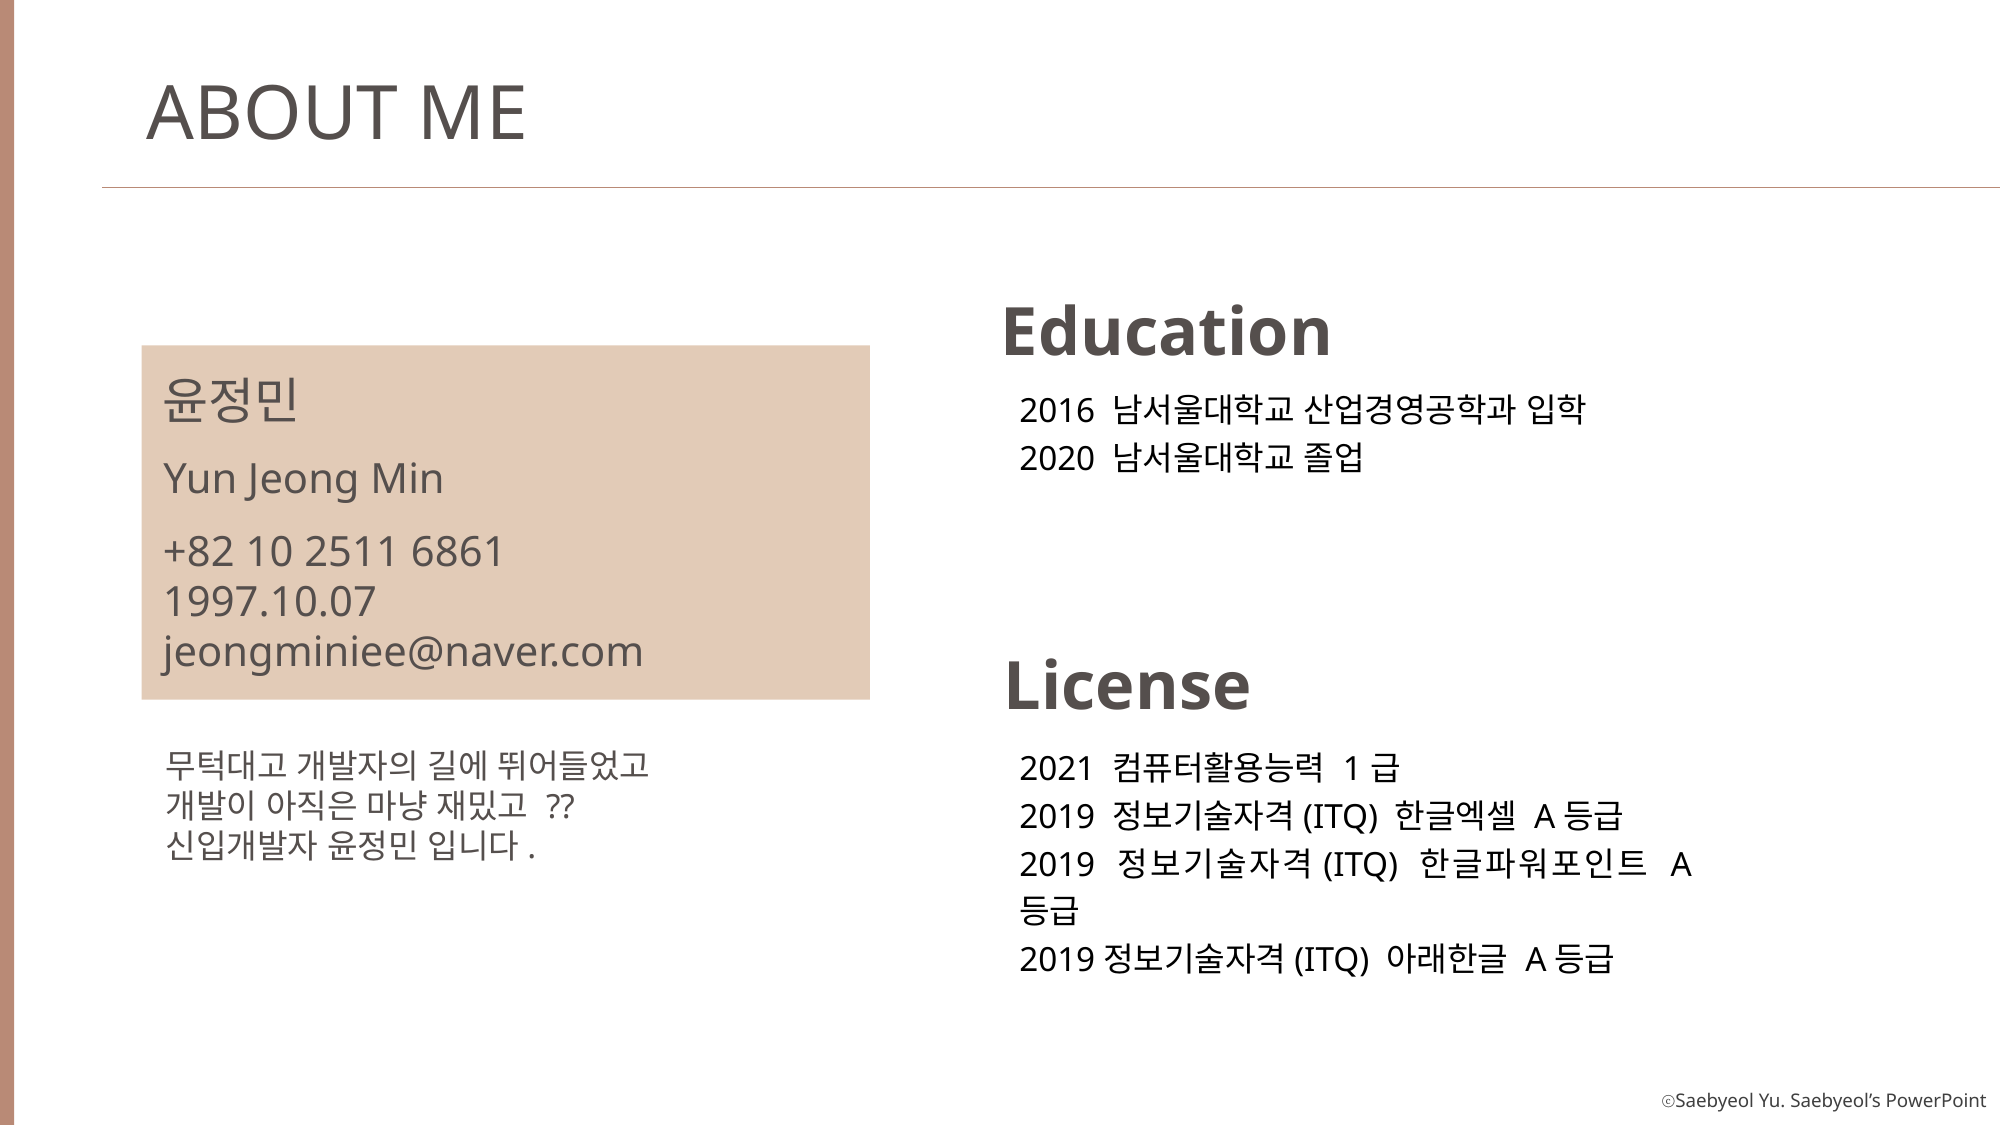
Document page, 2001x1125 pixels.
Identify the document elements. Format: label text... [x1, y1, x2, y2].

text_box 2016 남서울대학교 산업경영공학과 입학 2020 남서울대학교 졸업 [1004, 373, 1610, 485]
text_box 2021 컴퓨터활용능력 1급 2019 정보기술자격(ITQ) 한글엑셀 A등급 2019 정보기술자격(ITQ) 한글파워포인트 A등급 2019정보기술자격(ITQ) 아래한글 A등급 [1004, 731, 1715, 986]
text_box Education [986, 281, 1348, 377]
text_box [0, 0, 15, 1125]
text_box Yun Jeong Min [148, 444, 516, 510]
text_box 윤정민 [148, 362, 471, 437]
text_box License [988, 635, 1267, 731]
text_box ABOUT ME [132, 57, 543, 163]
text_box [141, 344, 871, 701]
text_box 무턱대고 개발자의 길에 뛰어들었고 개발이 아직은 마냥 재밌고 ?? 신입개발자 윤정민 입니다. [150, 738, 861, 873]
text_box +82 10 2511 6861 1997.10.07 jeongminiee@naver.com [148, 517, 765, 683]
